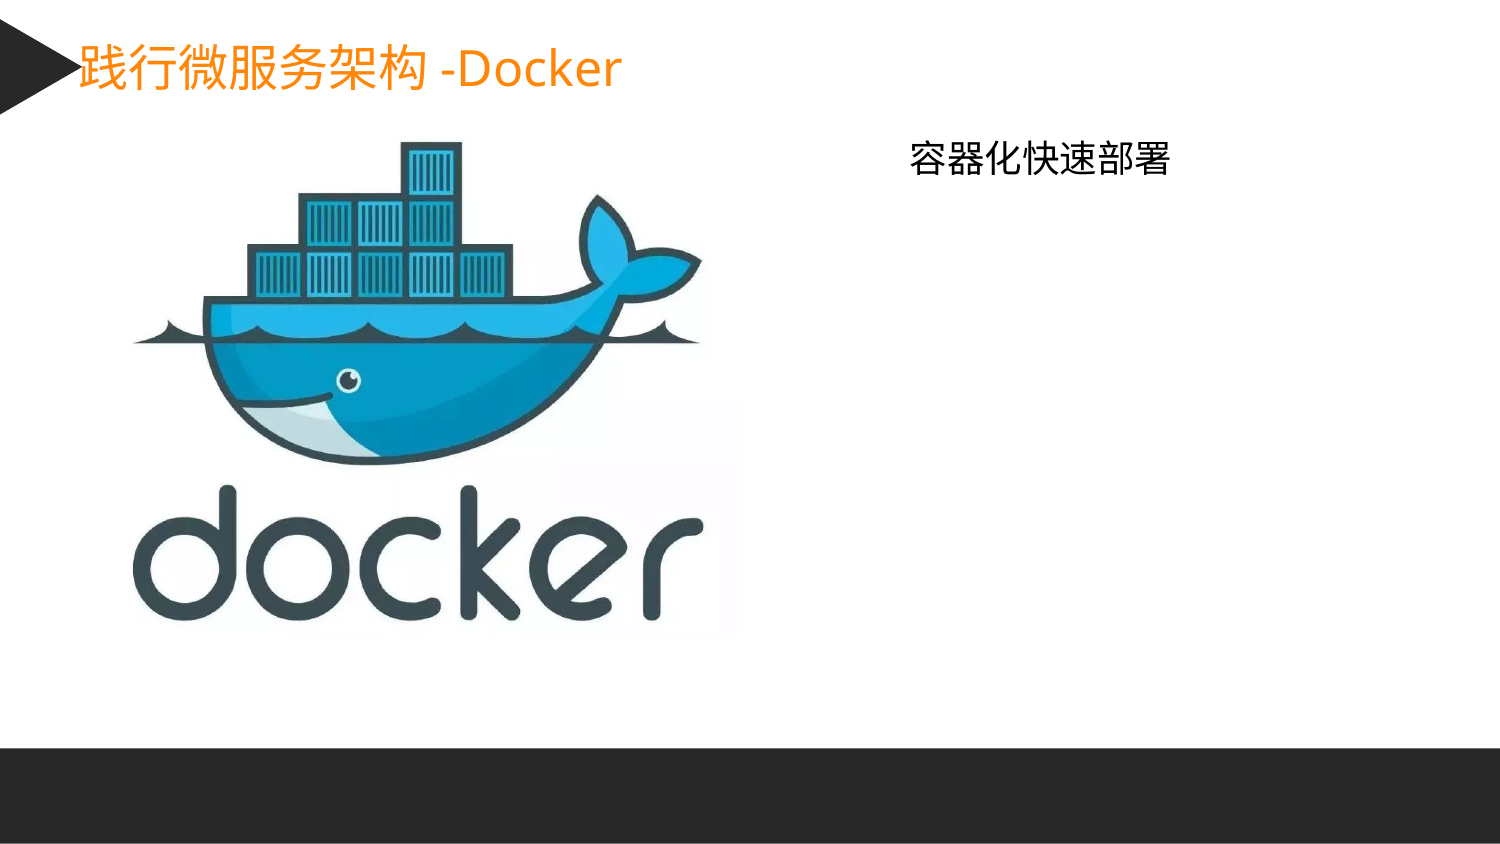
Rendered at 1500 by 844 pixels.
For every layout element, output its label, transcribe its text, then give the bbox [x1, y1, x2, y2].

text_box [0, 19, 83, 115]
picture [108, 127, 741, 636]
text_box [0, 748, 1500, 844]
text_box 践行微服务架构-Docker [63, 29, 638, 104]
text_box 容器化快速部署 [895, 127, 1388, 188]
